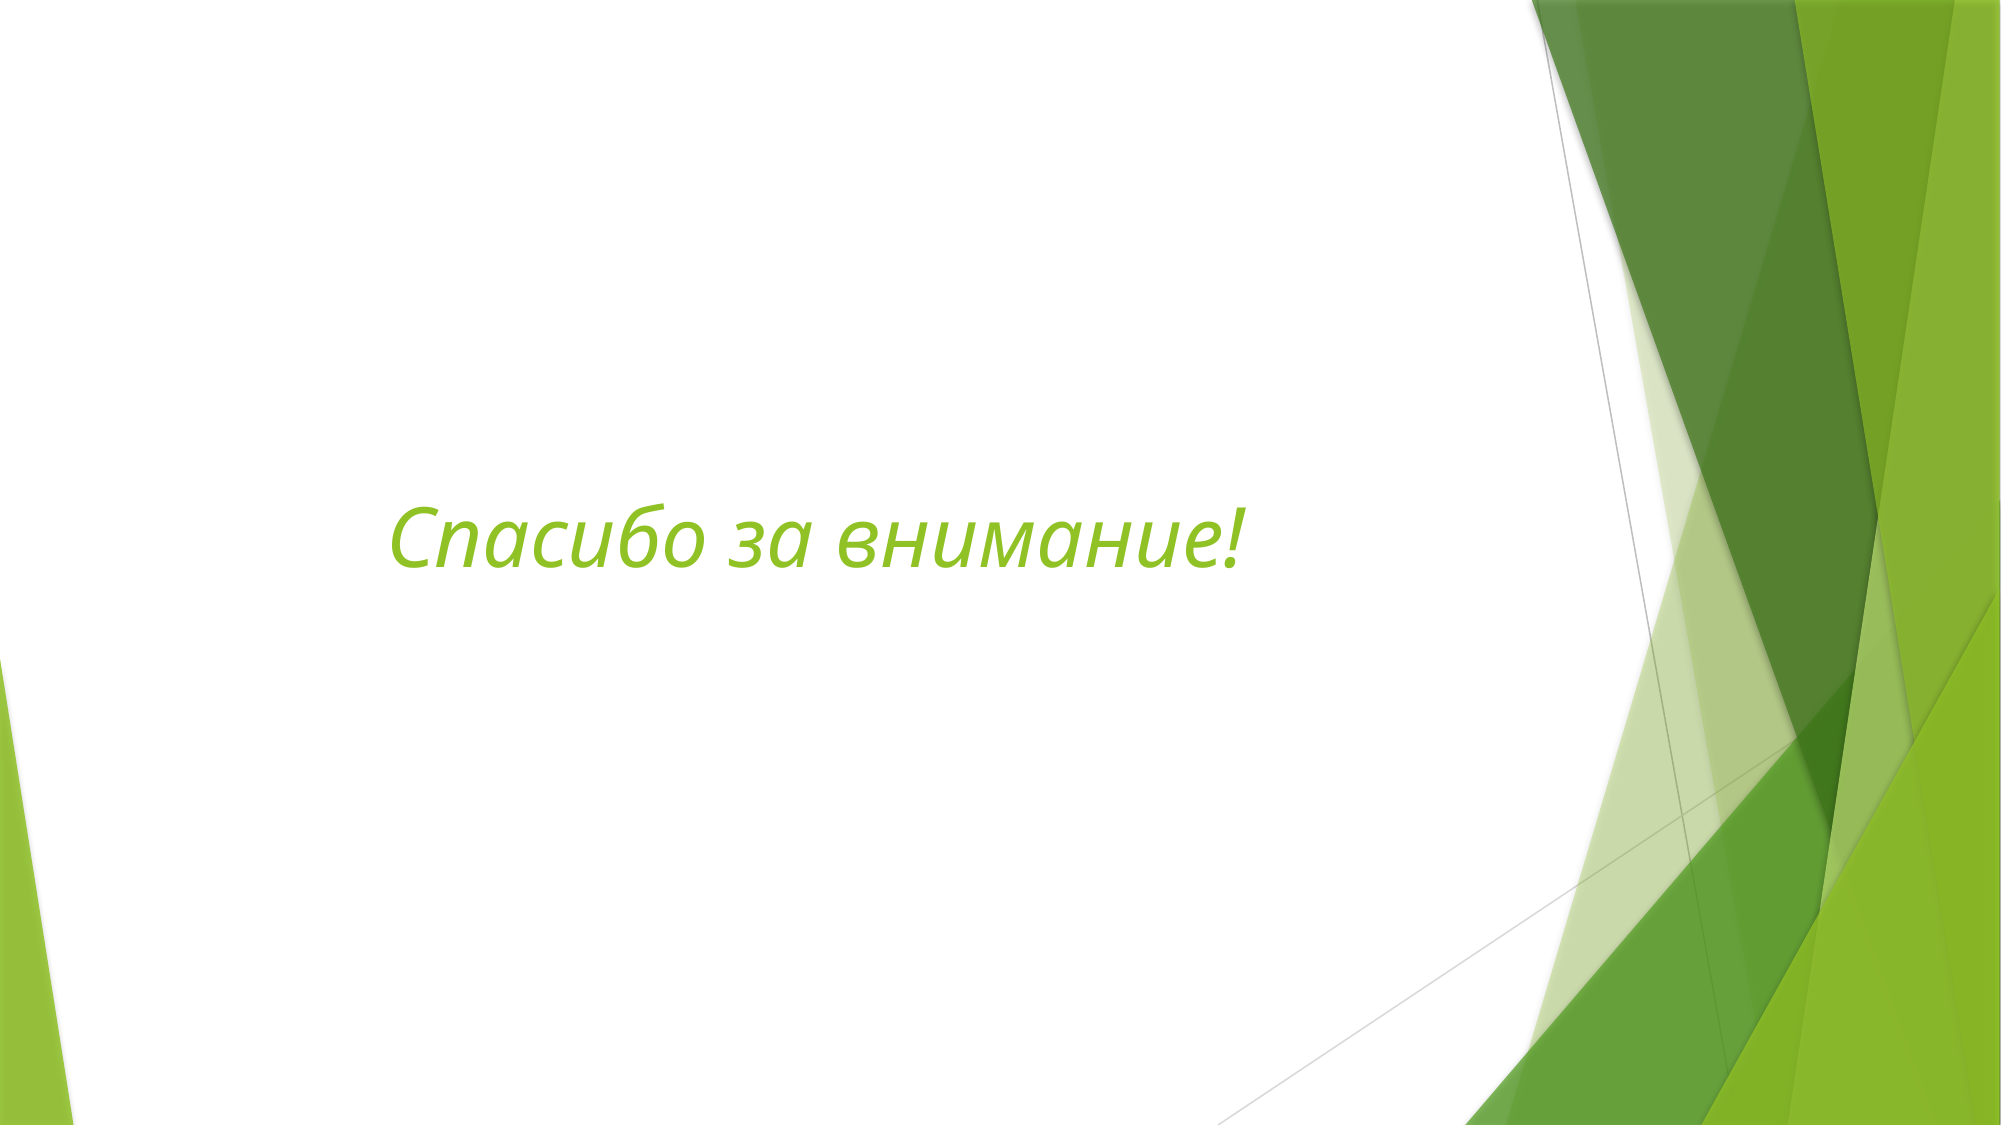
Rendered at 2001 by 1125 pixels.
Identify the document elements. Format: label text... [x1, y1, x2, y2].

title Спасибо за внимание! [111, 262, 1522, 592]
